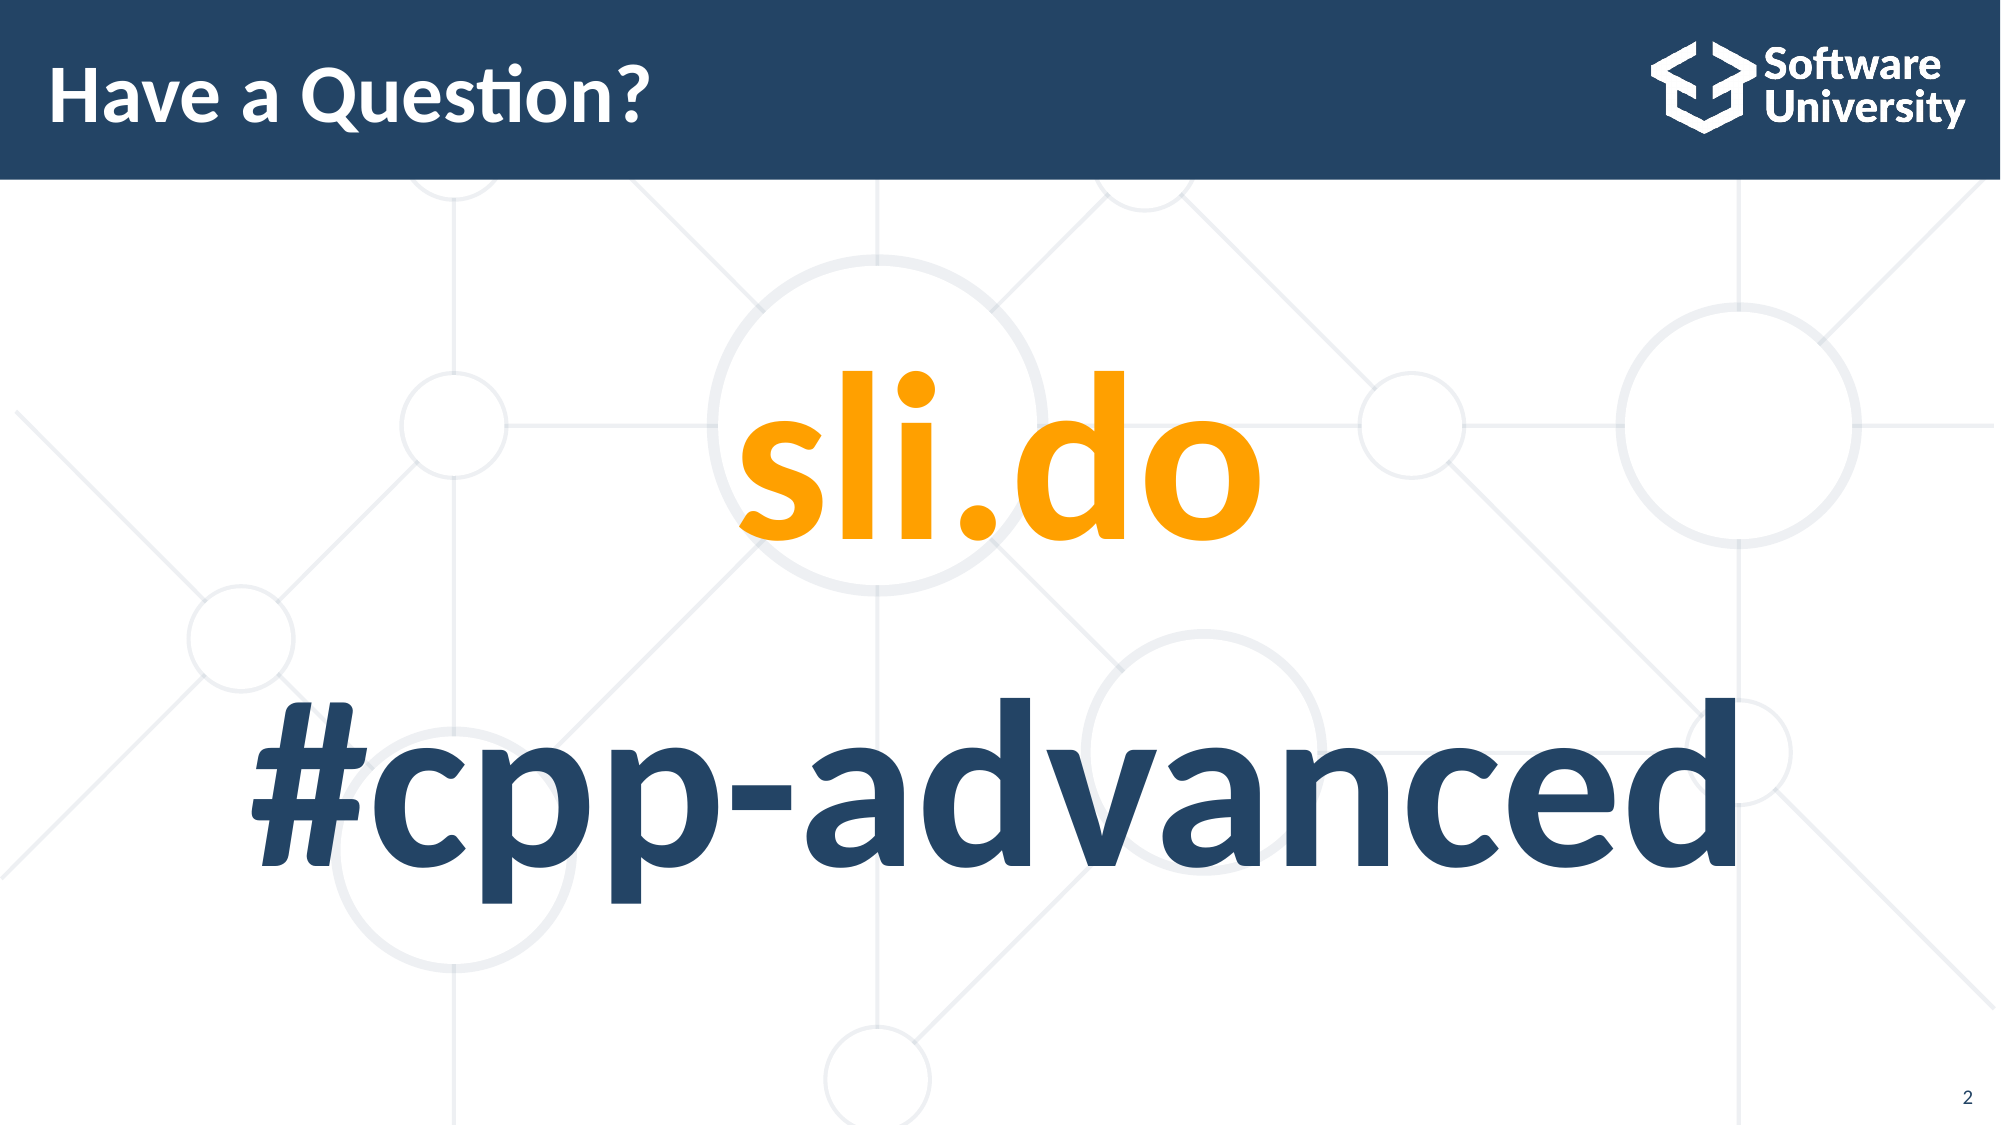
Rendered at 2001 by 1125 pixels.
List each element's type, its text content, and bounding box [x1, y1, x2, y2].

title Have a Question? [31, 16, 1625, 162]
slide_number 2 [1927, 1067, 1989, 1117]
list sli.do #cpp-advanced [31, 230, 1970, 1104]
picture [1651, 41, 1966, 134]
